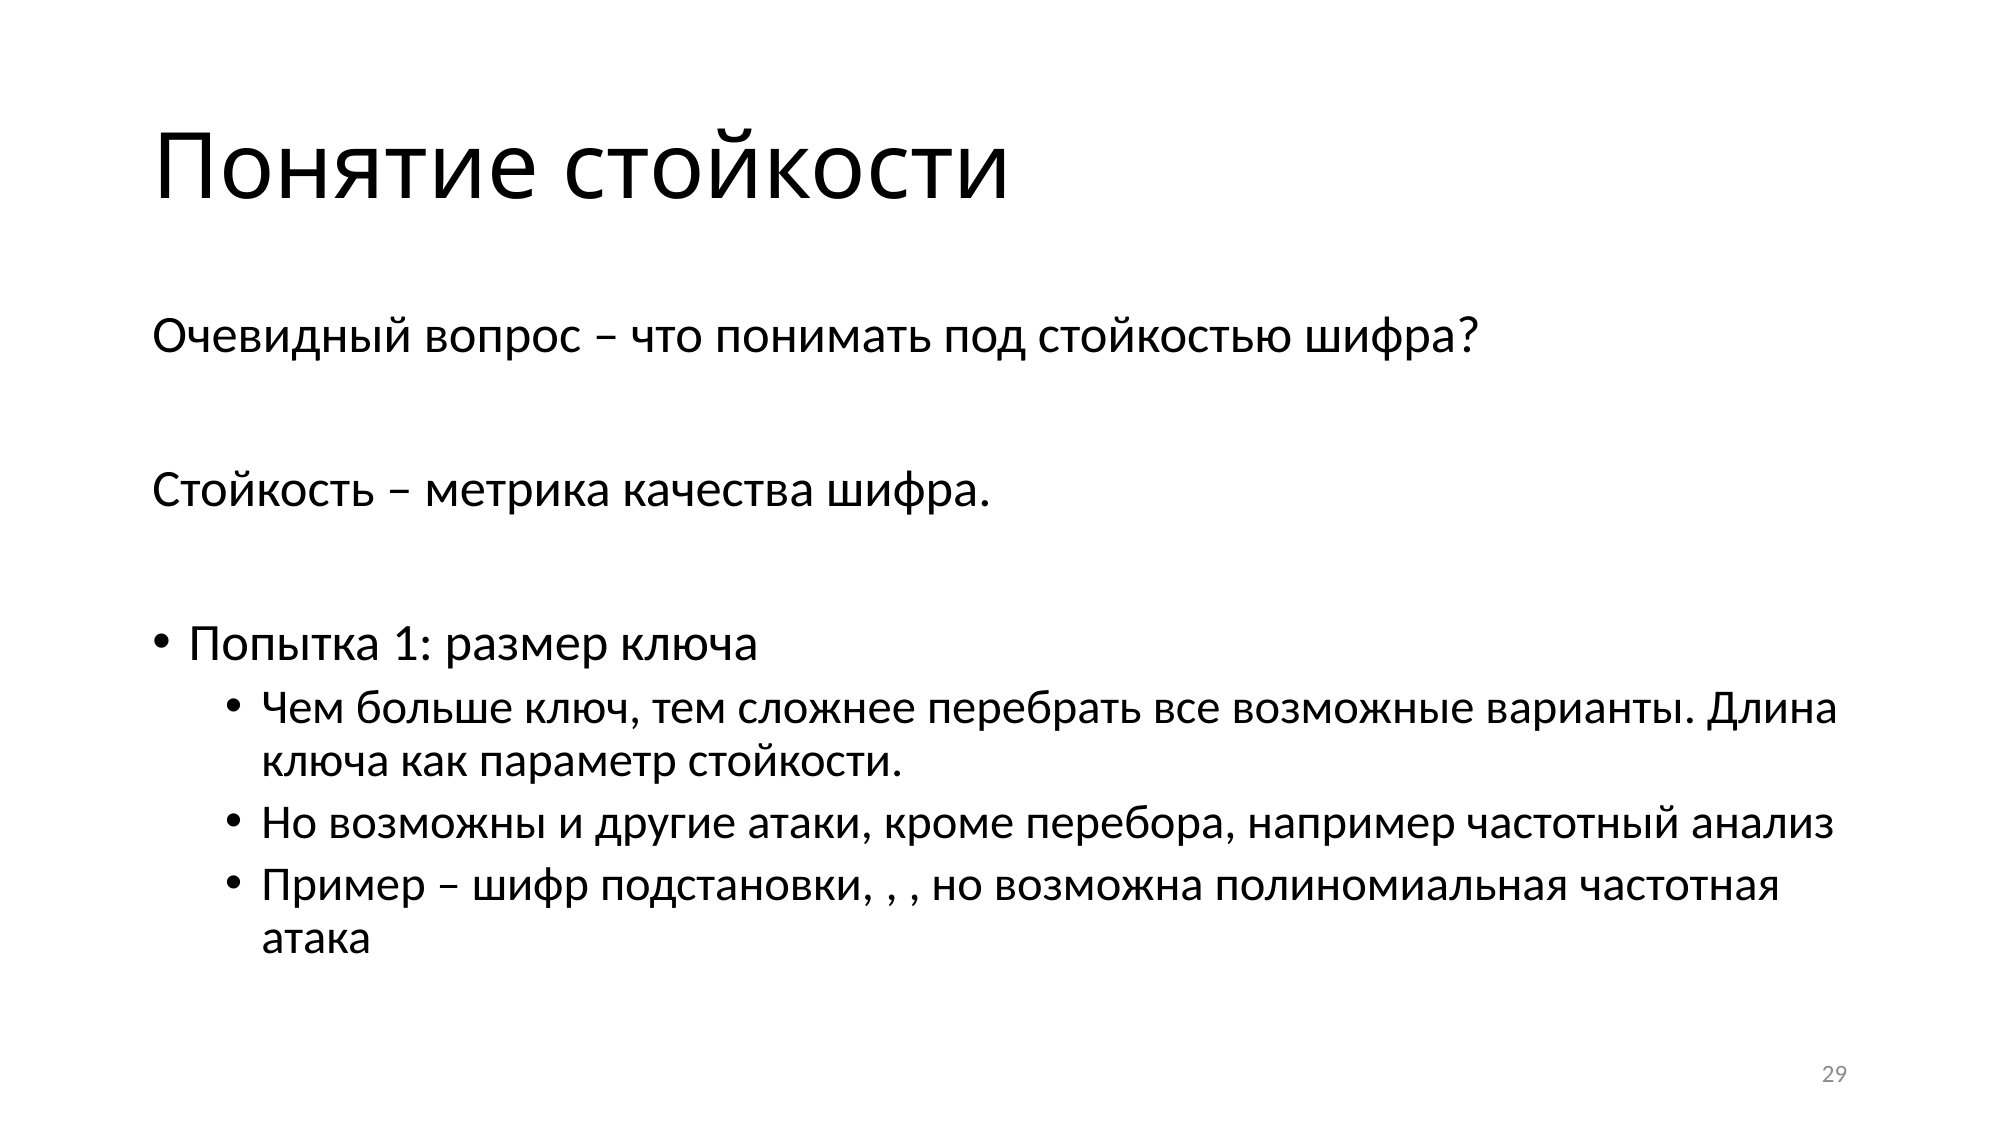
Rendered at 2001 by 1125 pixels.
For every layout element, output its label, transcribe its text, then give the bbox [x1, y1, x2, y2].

title Понятие стойкости [137, 59, 1863, 278]
slide_number 29 [1412, 1042, 1863, 1103]
